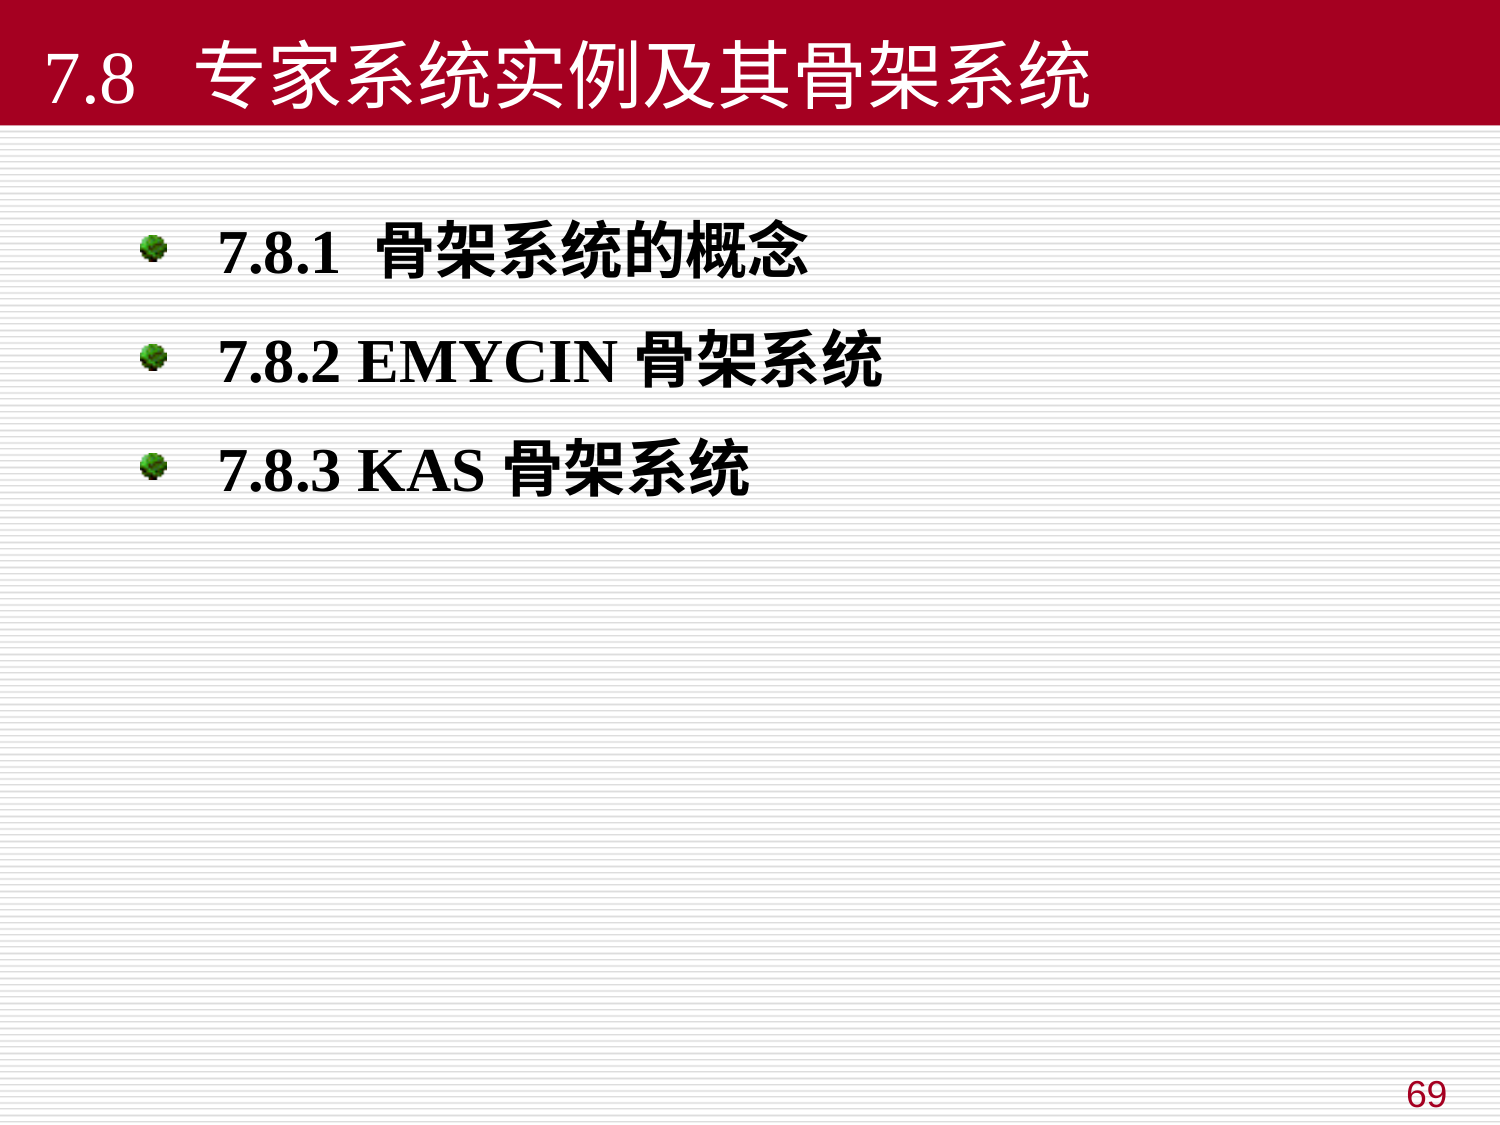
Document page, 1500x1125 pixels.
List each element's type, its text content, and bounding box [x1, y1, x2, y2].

text_box 7.8 专家系统实例及其骨架系统 [0, 0, 1500, 126]
picture [0, 126, 1500, 1125]
list 7.8.1 骨架系统的概念 7.8.2 EMYCIN骨架系统 7.8.3 KAS骨架系统 [125, 189, 1288, 1075]
slide_number 69 [1137, 1062, 1463, 1122]
